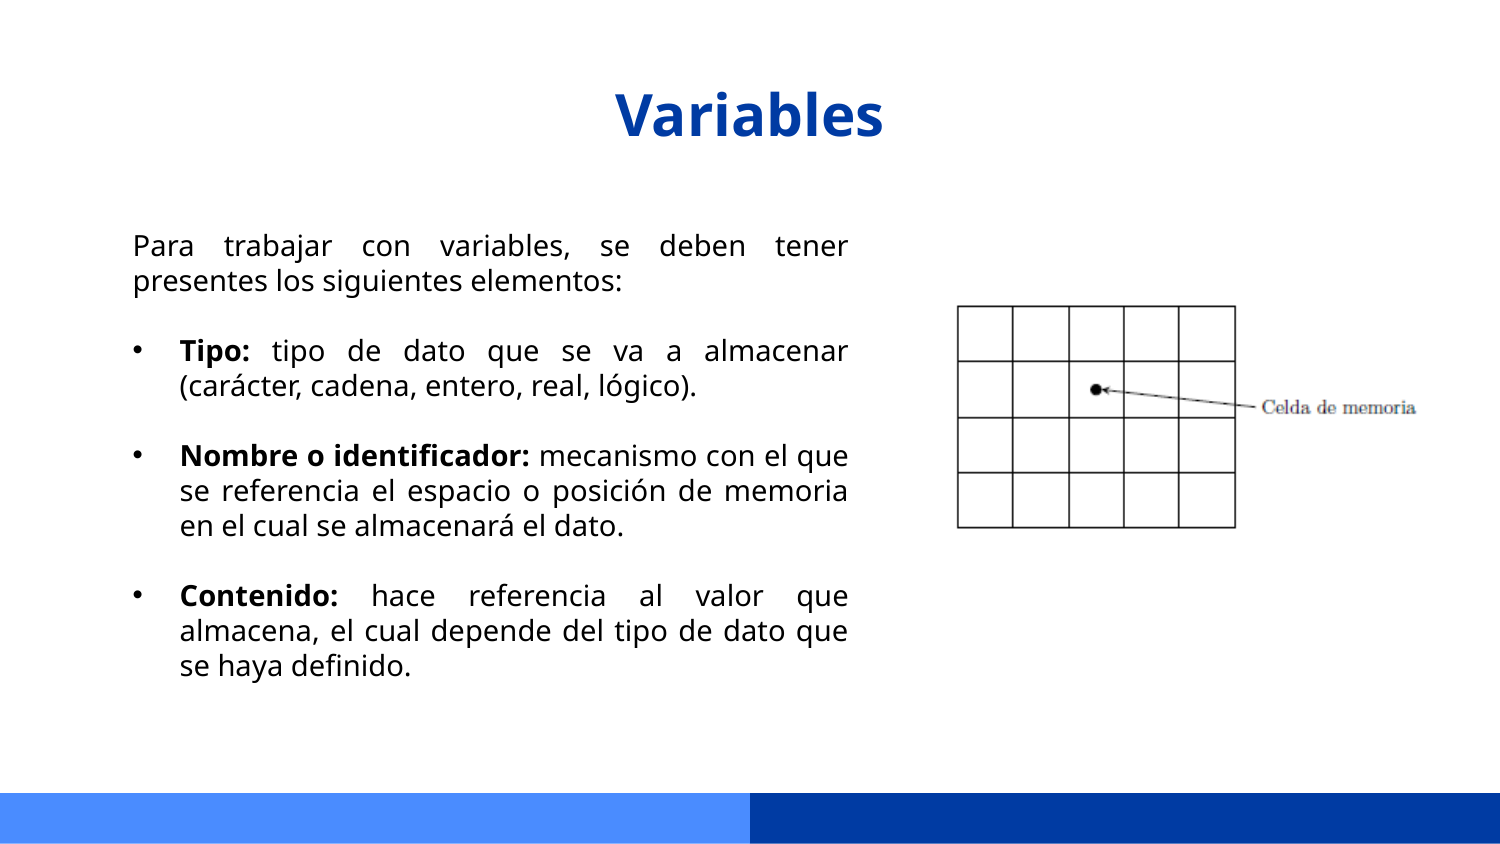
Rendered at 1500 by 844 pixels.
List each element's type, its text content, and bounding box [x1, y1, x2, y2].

picture [947, 298, 1432, 546]
text_box Para trabajar con variables, se deben tener presentes los siguientes elementos: Tipo: tipo de dato que se va a almacenar (carácter, cadena, entero, real, lógico). Nombre o identificador: mecanismo con el que se referencia el espacio o posición de memoria en el cual se almacenará el dato. Contenido: hace referencia al valor que almacena, el cual depende del tipo de dato que se haya definido. [117, 212, 865, 767]
title Variables [117, 62, 1383, 157]
